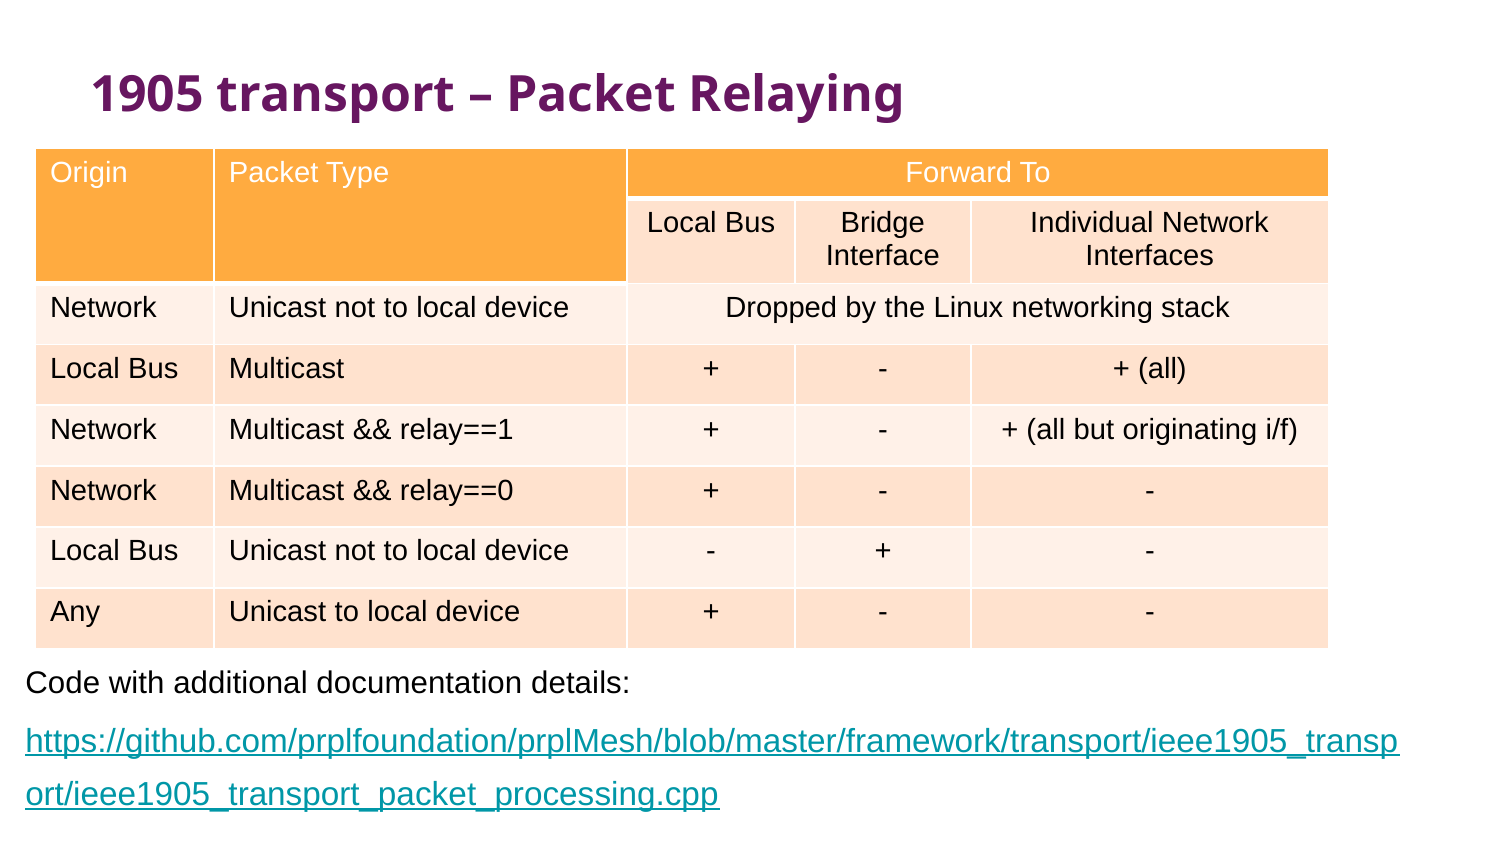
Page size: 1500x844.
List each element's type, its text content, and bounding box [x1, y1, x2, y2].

table_cell - [628, 528, 794, 587]
table_cell - [796, 345, 970, 404]
table_cell - [972, 589, 1328, 648]
table_cell Multicast && relay==0 [215, 467, 626, 526]
table_cell + (all but originating i/f) [972, 406, 1328, 465]
table_cell Unicast to local device [215, 589, 626, 648]
table_cell Local Bus [628, 201, 794, 283]
table_cell + [796, 528, 970, 587]
table_cell Individual Network Interfaces [972, 201, 1328, 283]
text_box Code with additional documentation details: https://github.com/prplfoundation/prplMesh/blob/master/framework/transport/ieee1905_transport/ieee1905_transport_packet_processing.cpp [10, 149, 1422, 823]
text_box 1905 transport – Packet Relaying [75, 20, 1484, 164]
table_cell Dropped by the Linux networking stack [628, 284, 1328, 344]
table_cell Unicast not to local device [215, 528, 626, 587]
table_cell Unicast not to local device [215, 286, 626, 344]
table_cell Local Bus [36, 528, 213, 587]
table_cell + [628, 589, 794, 648]
table_cell Network [36, 286, 213, 344]
table_cell Multicast && relay==1 [215, 406, 626, 465]
table_header Origin [36, 149, 213, 281]
table_cell - [972, 467, 1328, 526]
table_cell Multicast [215, 345, 626, 404]
table_cell Any [36, 589, 213, 648]
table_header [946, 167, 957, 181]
table_header Packet Type [215, 149, 626, 281]
table_cell + (all) [972, 345, 1328, 404]
table_cell + [628, 345, 794, 404]
table_cell - [972, 528, 1328, 587]
table_cell - [796, 467, 970, 526]
table_cell + [628, 467, 794, 526]
table_cell + [628, 406, 794, 465]
table_cell - [796, 406, 970, 465]
table_cell Network [36, 467, 213, 526]
table_cell - [796, 589, 970, 648]
table_cell Local Bus [36, 345, 213, 404]
table_cell Network [36, 406, 213, 465]
table_cell Bridge Interface [796, 201, 970, 283]
